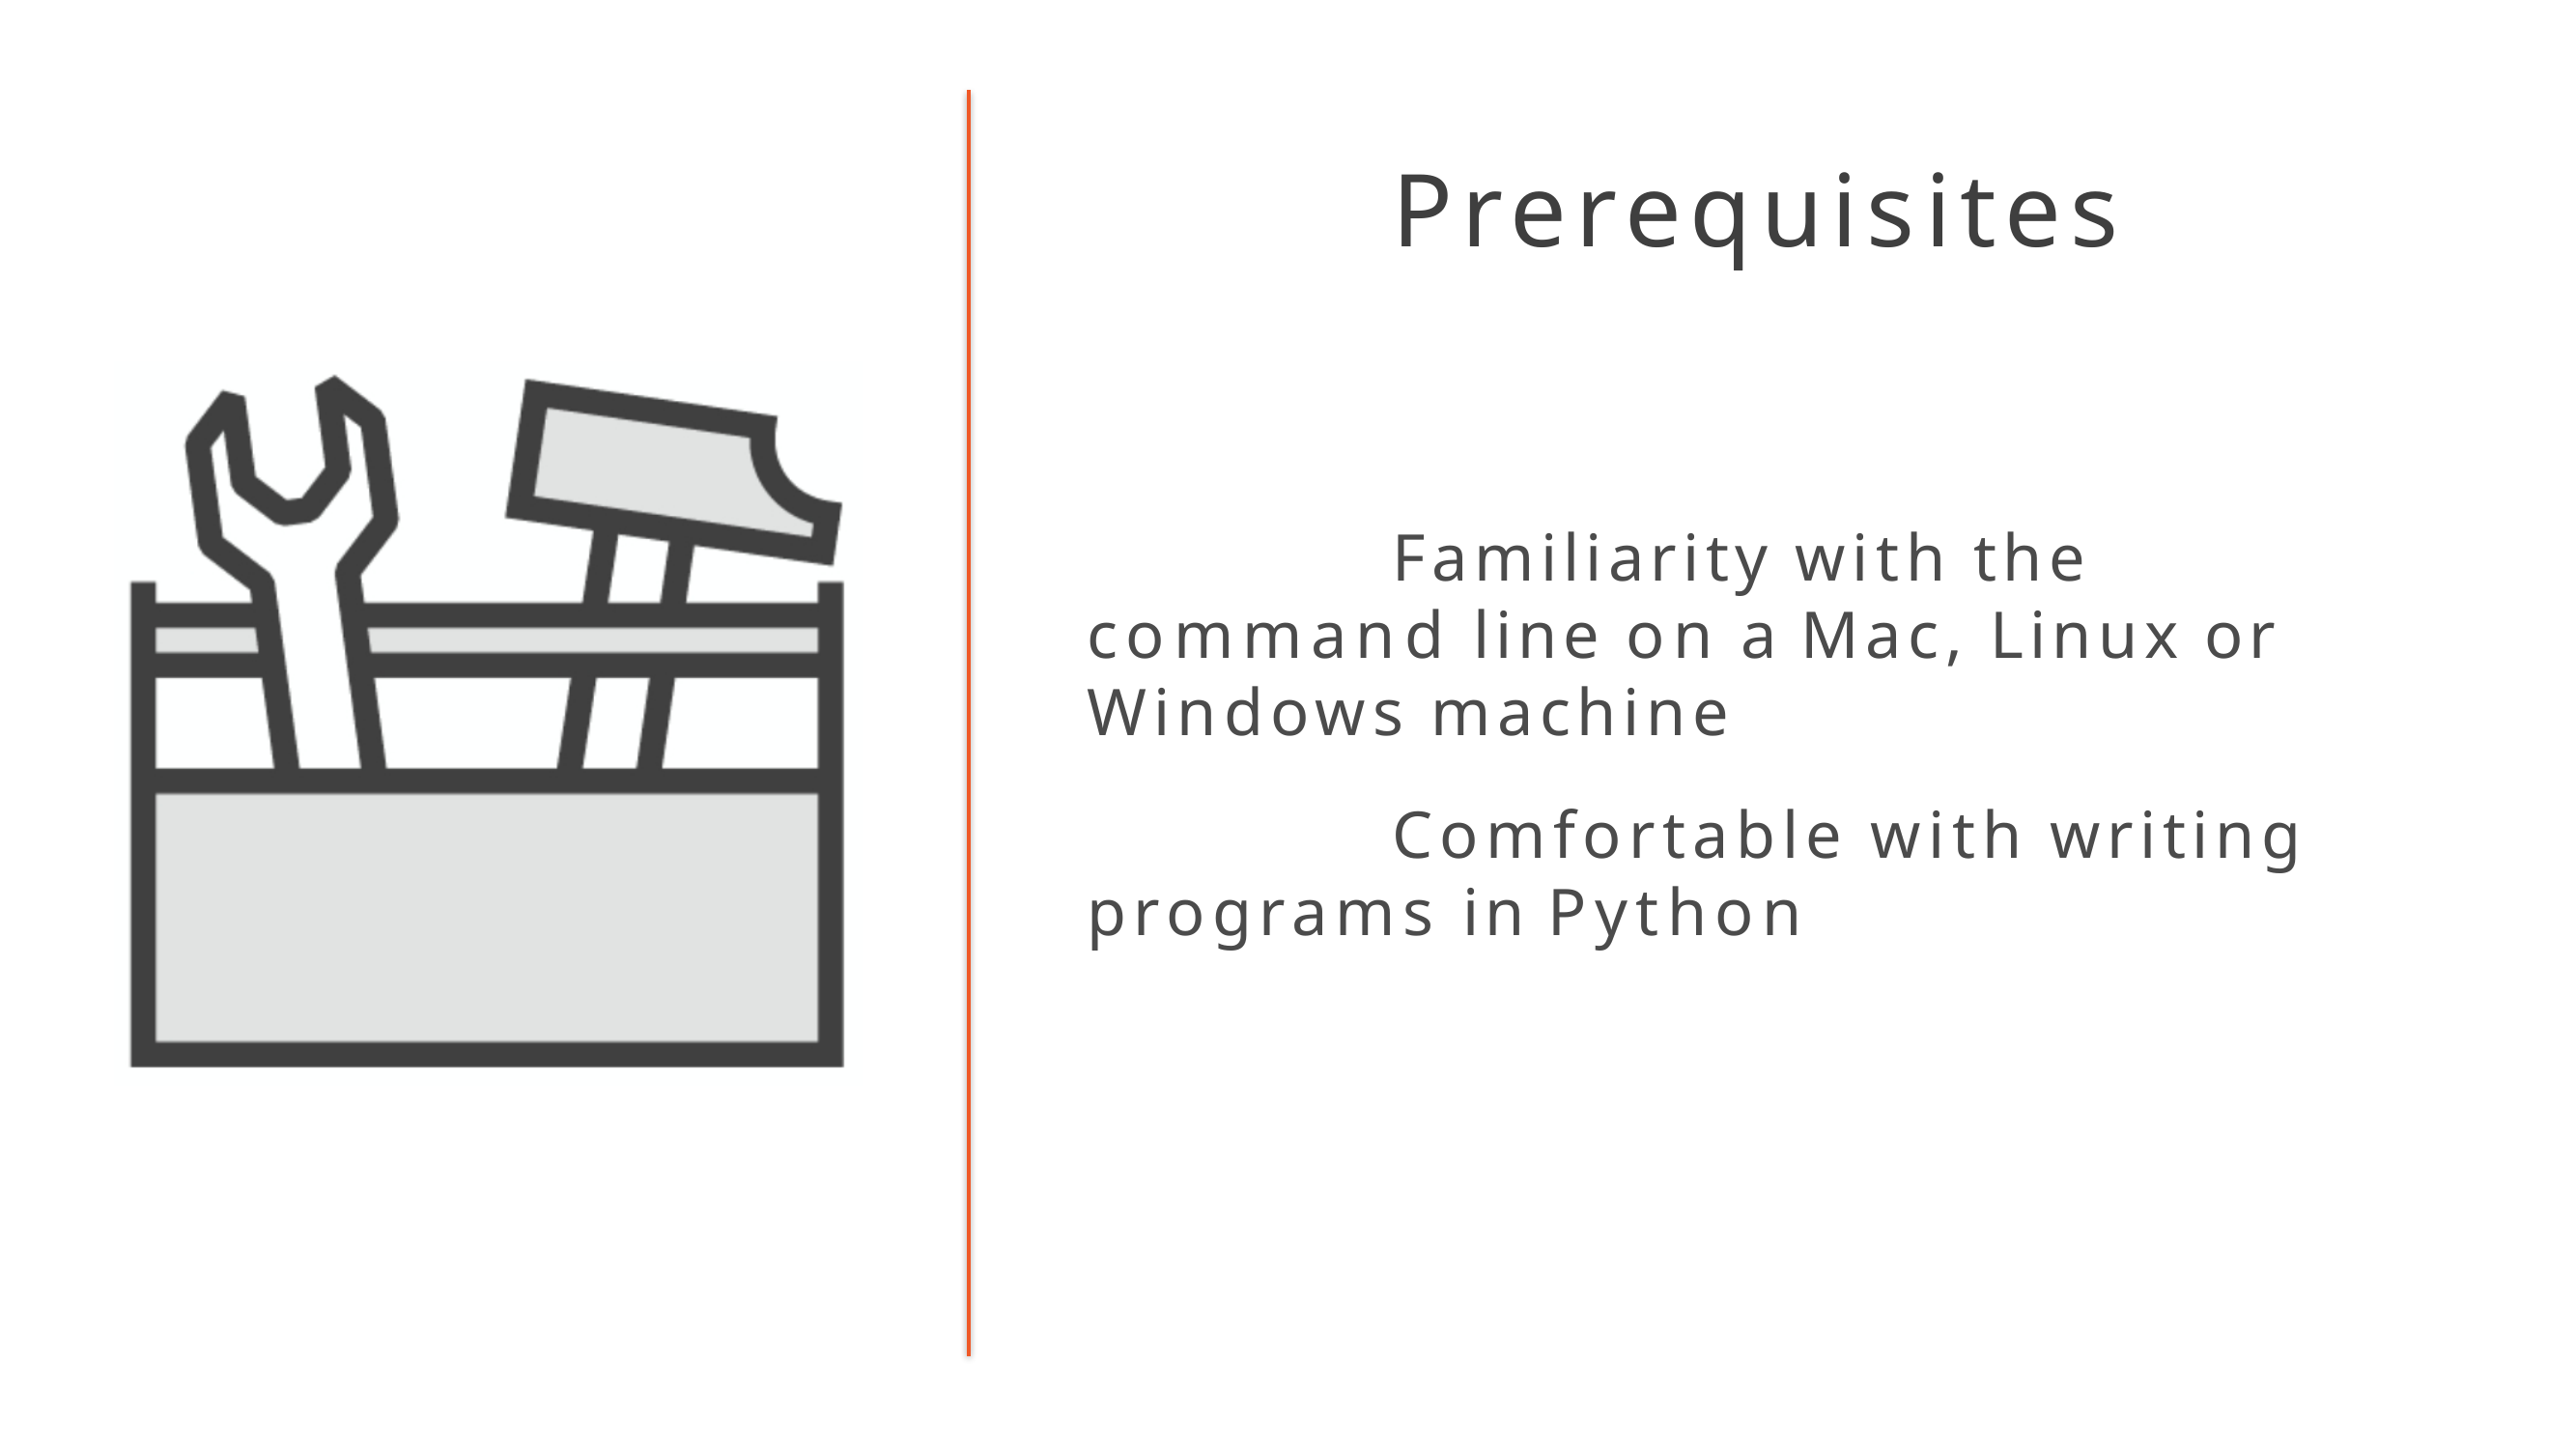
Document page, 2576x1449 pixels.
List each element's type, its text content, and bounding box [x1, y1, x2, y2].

text_box Prerequisites Familiarity with the command line on a Mac, Linux or Windows machine Comfortable with writing programs in Python [1086, 146, 2365, 949]
text_box [967, 90, 971, 1356]
picture [114, 361, 863, 1086]
